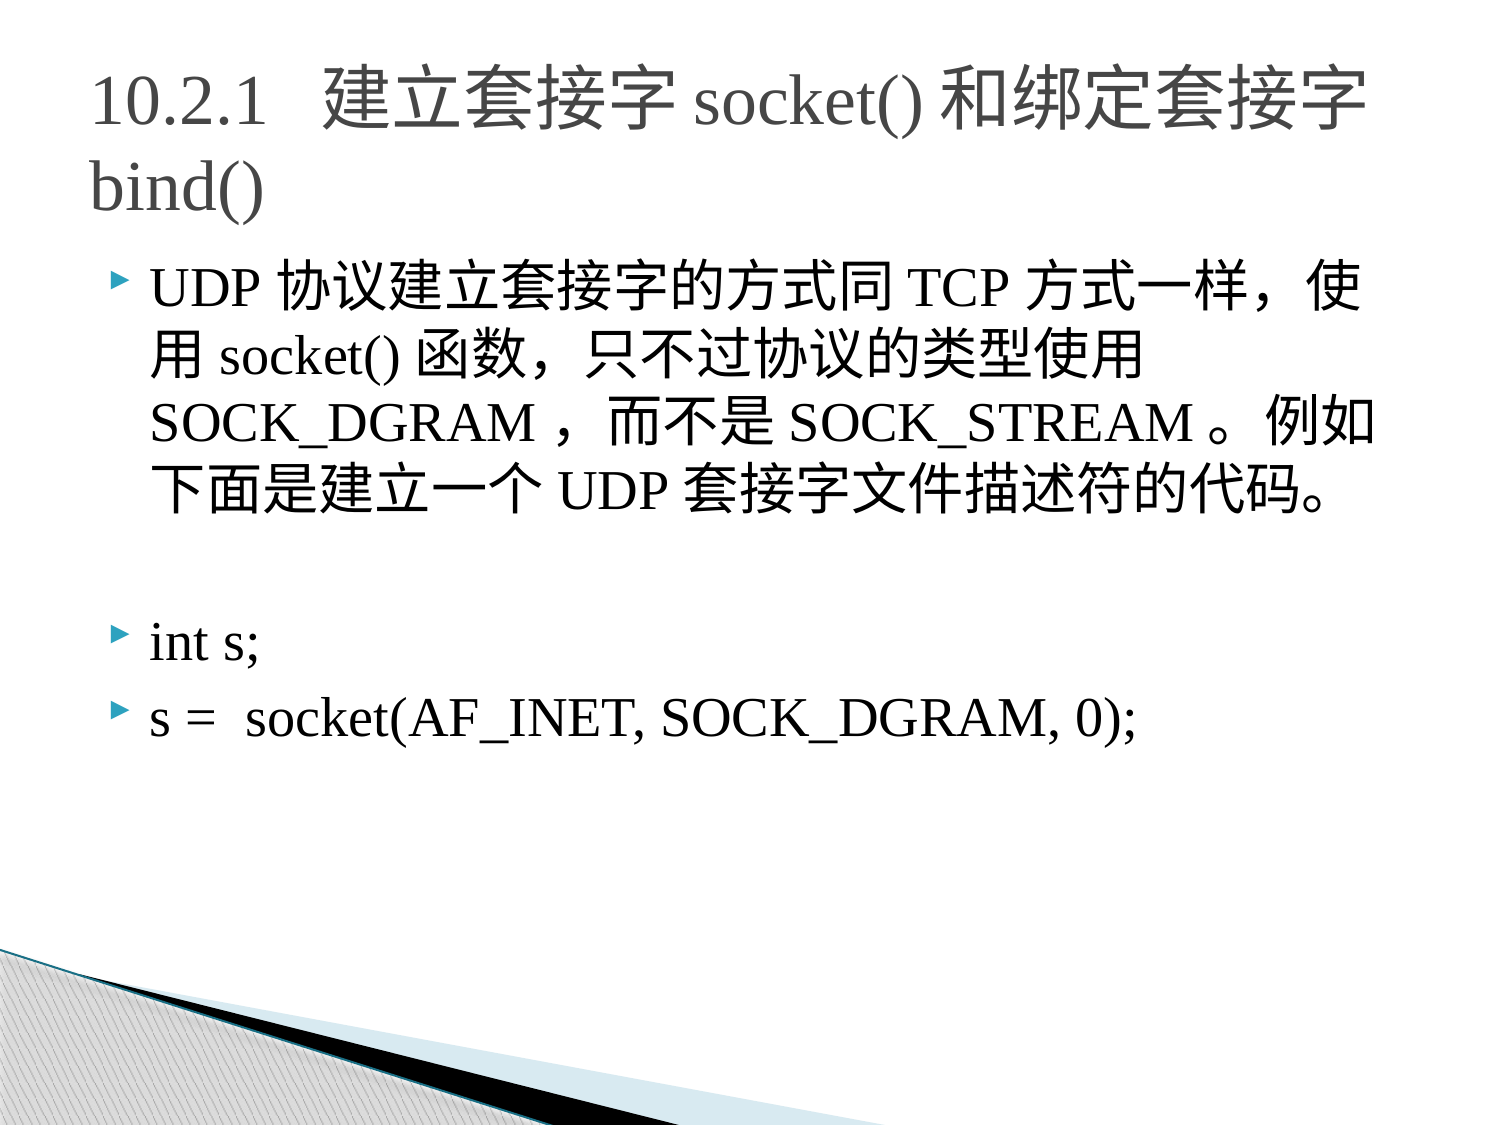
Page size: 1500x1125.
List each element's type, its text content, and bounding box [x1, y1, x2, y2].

title 10.2.1 建立套接字socket()和绑定套接字bind() [75, 45, 1425, 233]
list UDP协议建立套接字的方式同TCP方式一样，使用socket()函数，只不过协议的类型使用SOCK_DGRAM，而不是SOCK_STREAM。例如下面是建立一个UDP套接字文件描述符的代码。 int s; s = socket(AF_INET, SOCK_DGRAM, 0); [75, 243, 1425, 986]
